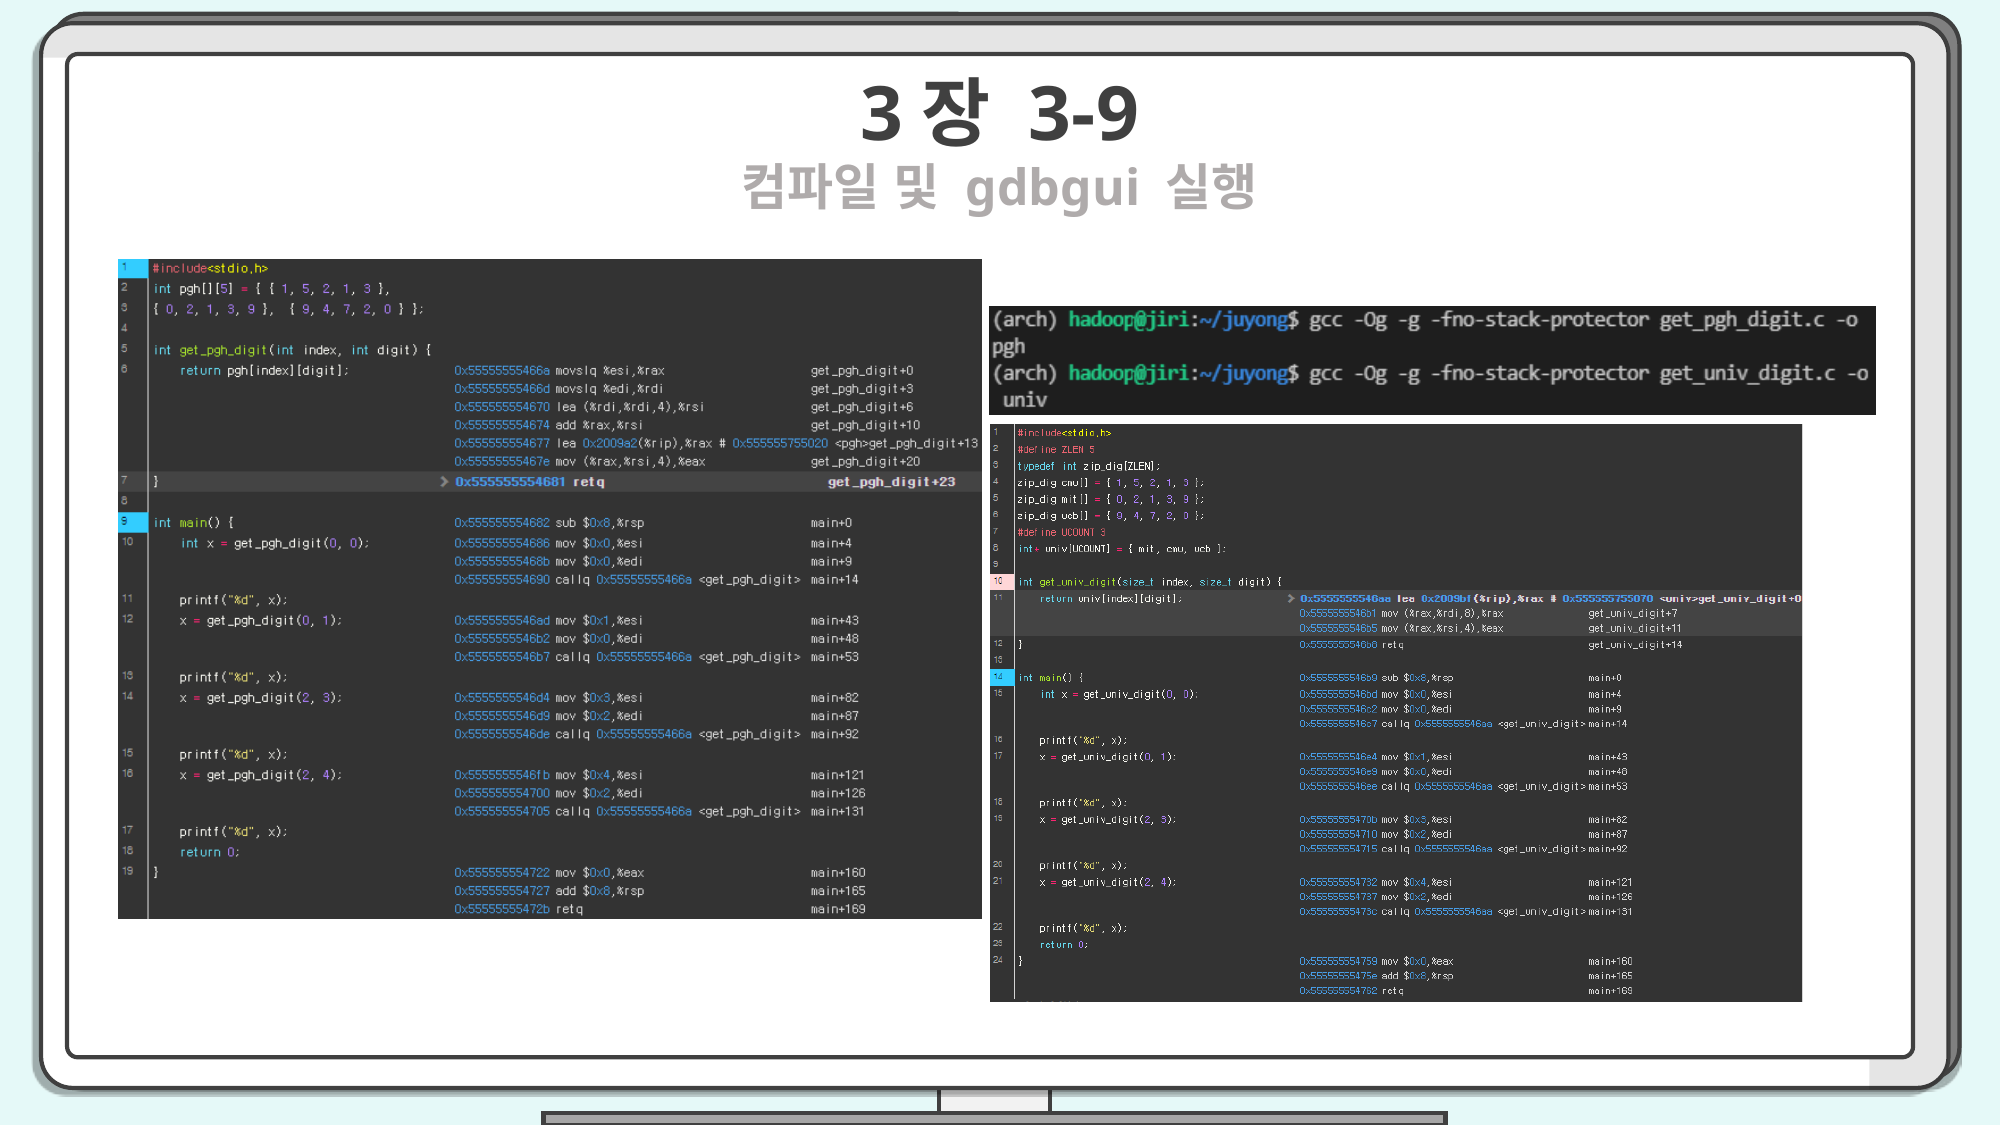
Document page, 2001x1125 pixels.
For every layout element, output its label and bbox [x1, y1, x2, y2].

picture [989, 306, 1876, 415]
picture [990, 424, 1803, 1002]
text_box [40, 13, 1960, 1125]
picture [118, 259, 982, 919]
